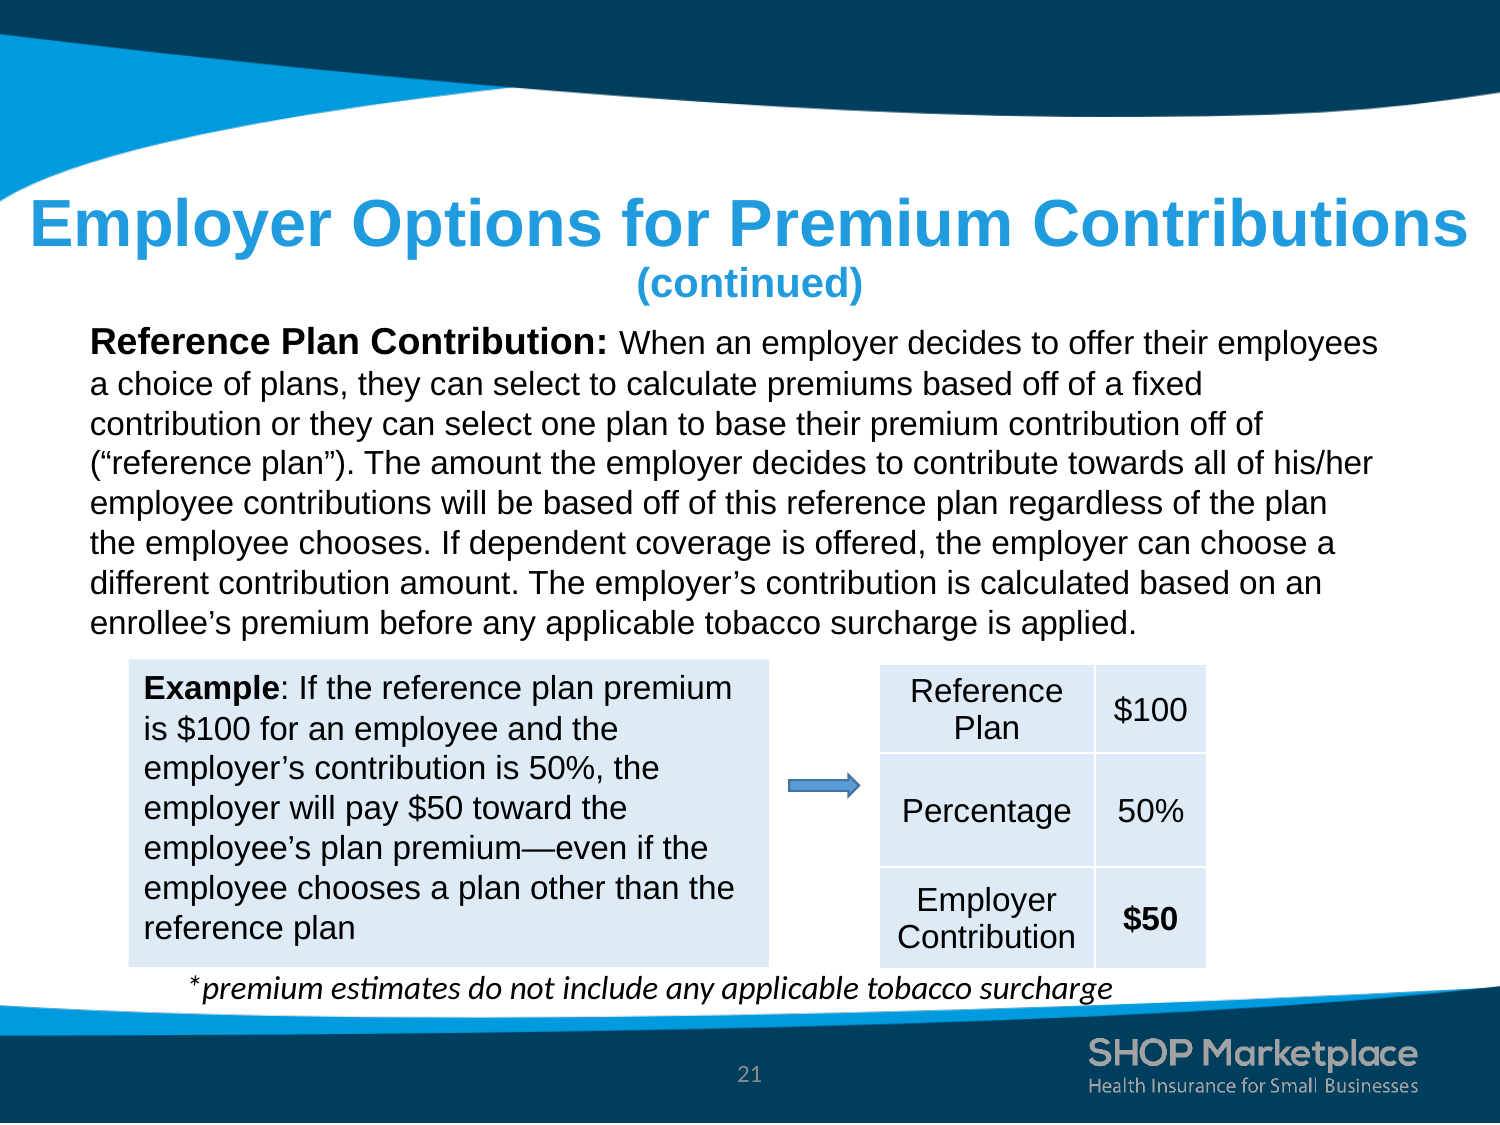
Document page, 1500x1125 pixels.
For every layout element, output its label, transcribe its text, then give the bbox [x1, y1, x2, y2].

text_box 21 [0, 1042, 1500, 1103]
text_box Example: If the reference plan premium is $100 for an employee and the employer’s contribution is 50%, the employer will pay $50 toward the employee’s plan premium—even if the employee chooses a plan other than the reference plan [128, 659, 769, 968]
text_box *premium estimates do not include any applicable tobacco surcharge [170, 958, 1211, 1014]
table_cell Percentage [880, 754, 1094, 866]
table_cell Employer Contribution [880, 868, 1094, 958]
table_header Reference Plan [880, 665, 1094, 752]
text_box Reference Plan Contribution: When an employer decides to offer their employees a choice of plans, they can select to calculate premiums based off of a fixed contribution or they can select one plan to base their premium contribution off of (“reference plan”). The amount the employer decides to contribute towards all of his/her employee contributions will be based off of this reference plan regardless of the plan the employee chooses. If dependent coverage is offered, the employer can choose a different contribution amount. The employer’s contribution is calculated based on an enrollee’s premium before any applicable tobacco surcharge is applied. [75, 309, 1400, 649]
table_header $100 [1096, 665, 1206, 752]
title Employer Options for Premium Contributions (continued) [0, 187, 1500, 308]
text_box [788, 772, 861, 799]
table_cell 50% [1096, 754, 1206, 866]
table_cell $50 [1096, 868, 1206, 958]
